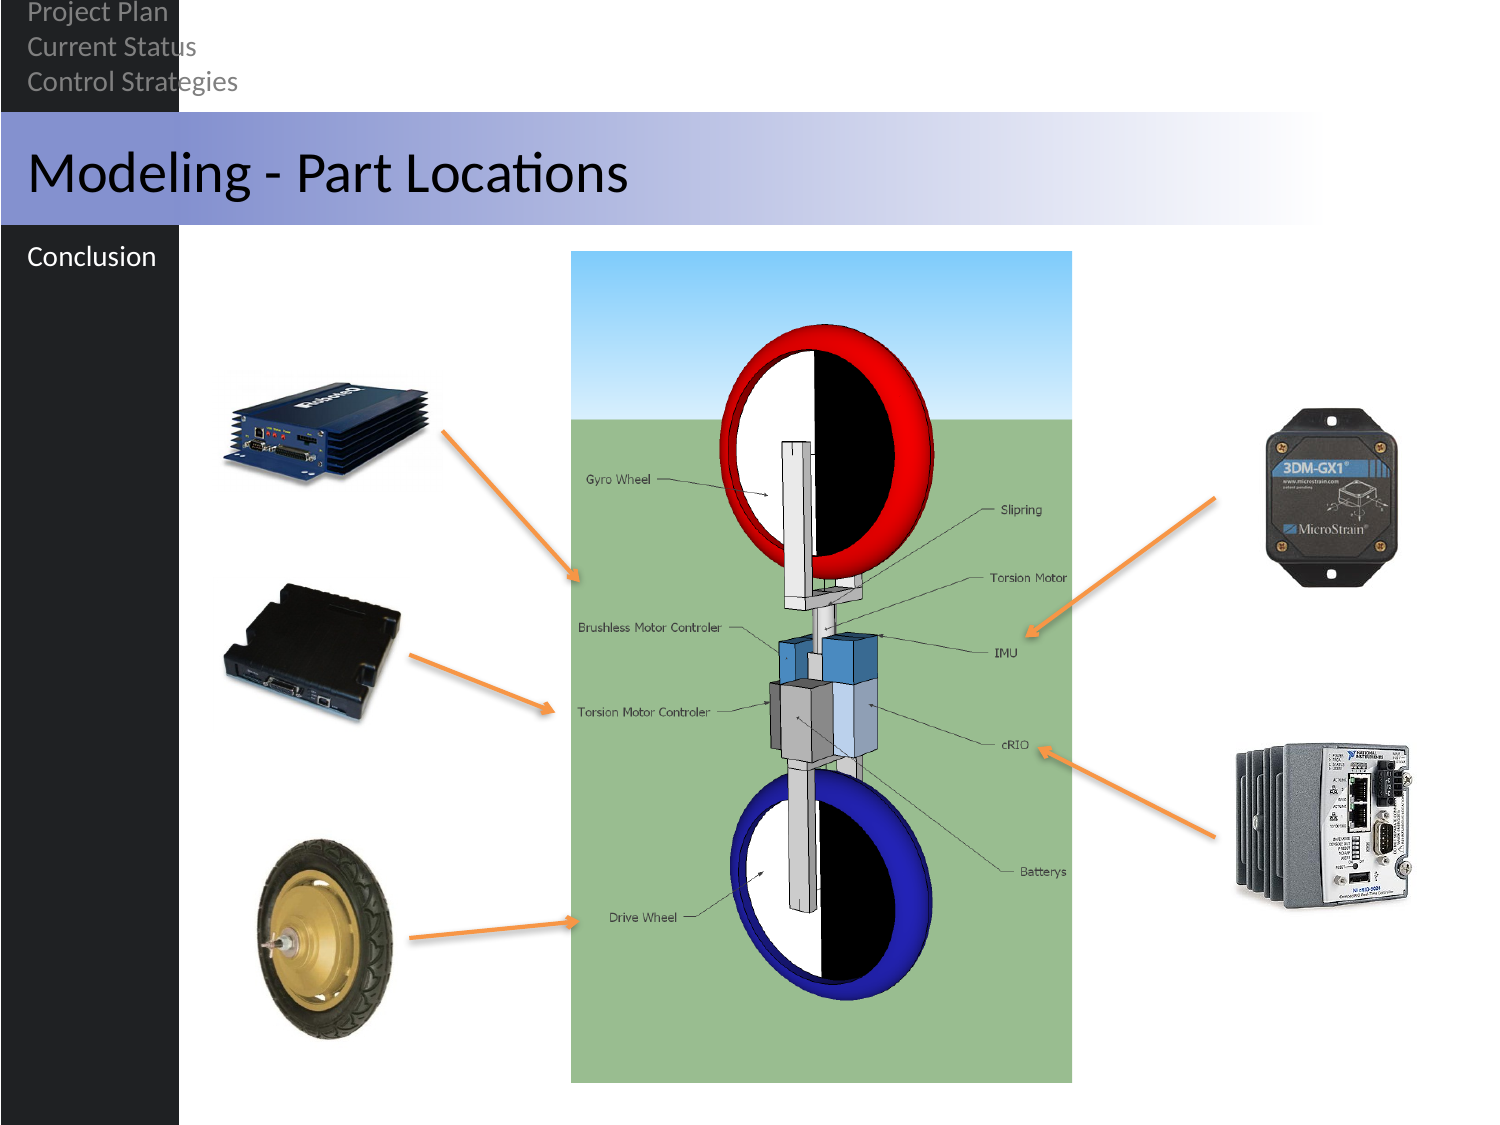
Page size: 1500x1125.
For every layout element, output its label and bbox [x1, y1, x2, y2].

text_box [442, 430, 581, 583]
text_box [409, 654, 556, 713]
text_box [1024, 497, 1216, 638]
picture [1, 0, 1499, 1125]
text_box [1037, 746, 1216, 838]
text_box [409, 920, 581, 939]
